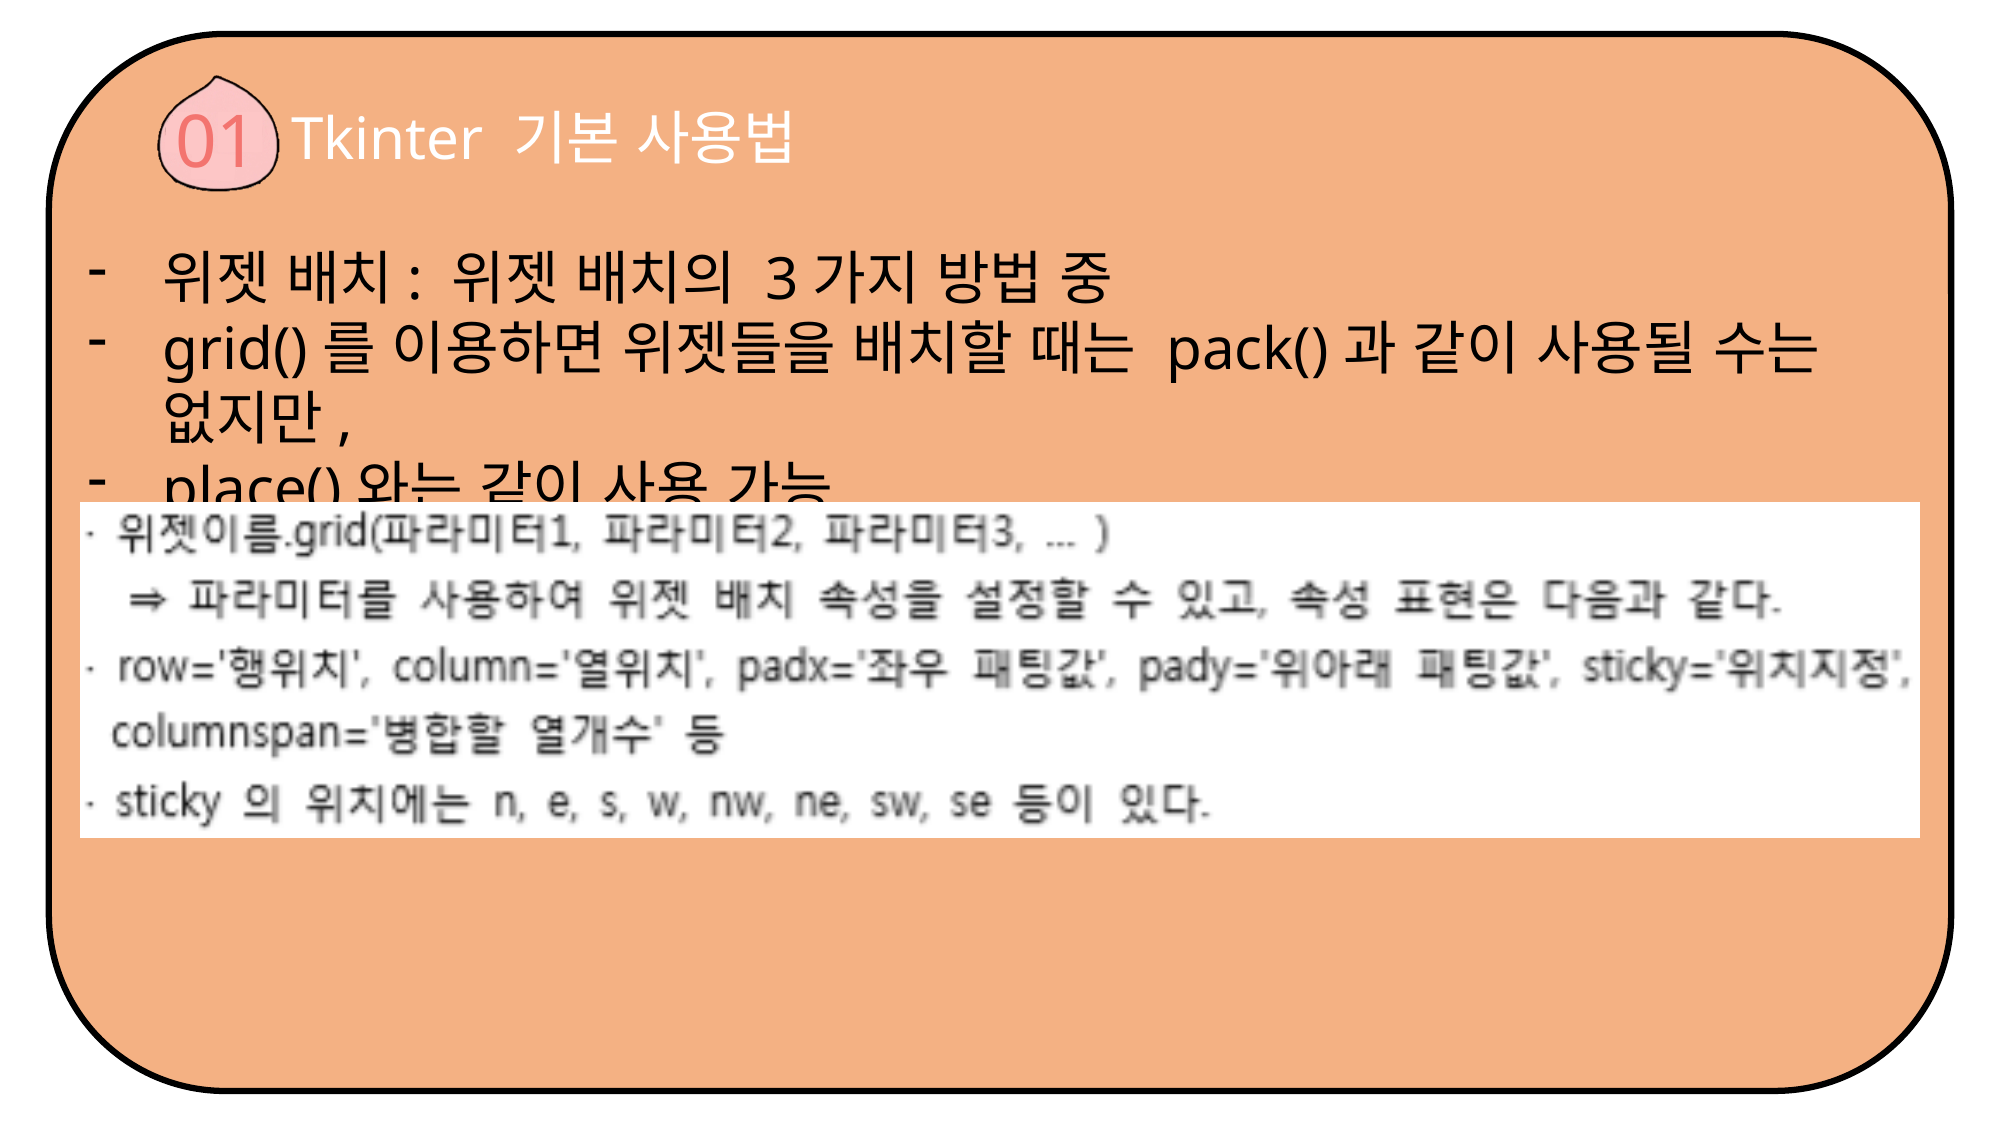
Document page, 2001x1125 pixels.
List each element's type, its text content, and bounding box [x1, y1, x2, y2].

picture [79, 502, 1920, 838]
text_box [47, 32, 1953, 1093]
text_box 위젯 배치: 위젯 배치의 3가지 방법 중 grid()를 이용하면 위젯들을 배치할 때는 pack()과 같이 사용될 수는 없지만, place()와는 같이 사용 가능 [72, 233, 1867, 529]
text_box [149, 70, 1205, 194]
